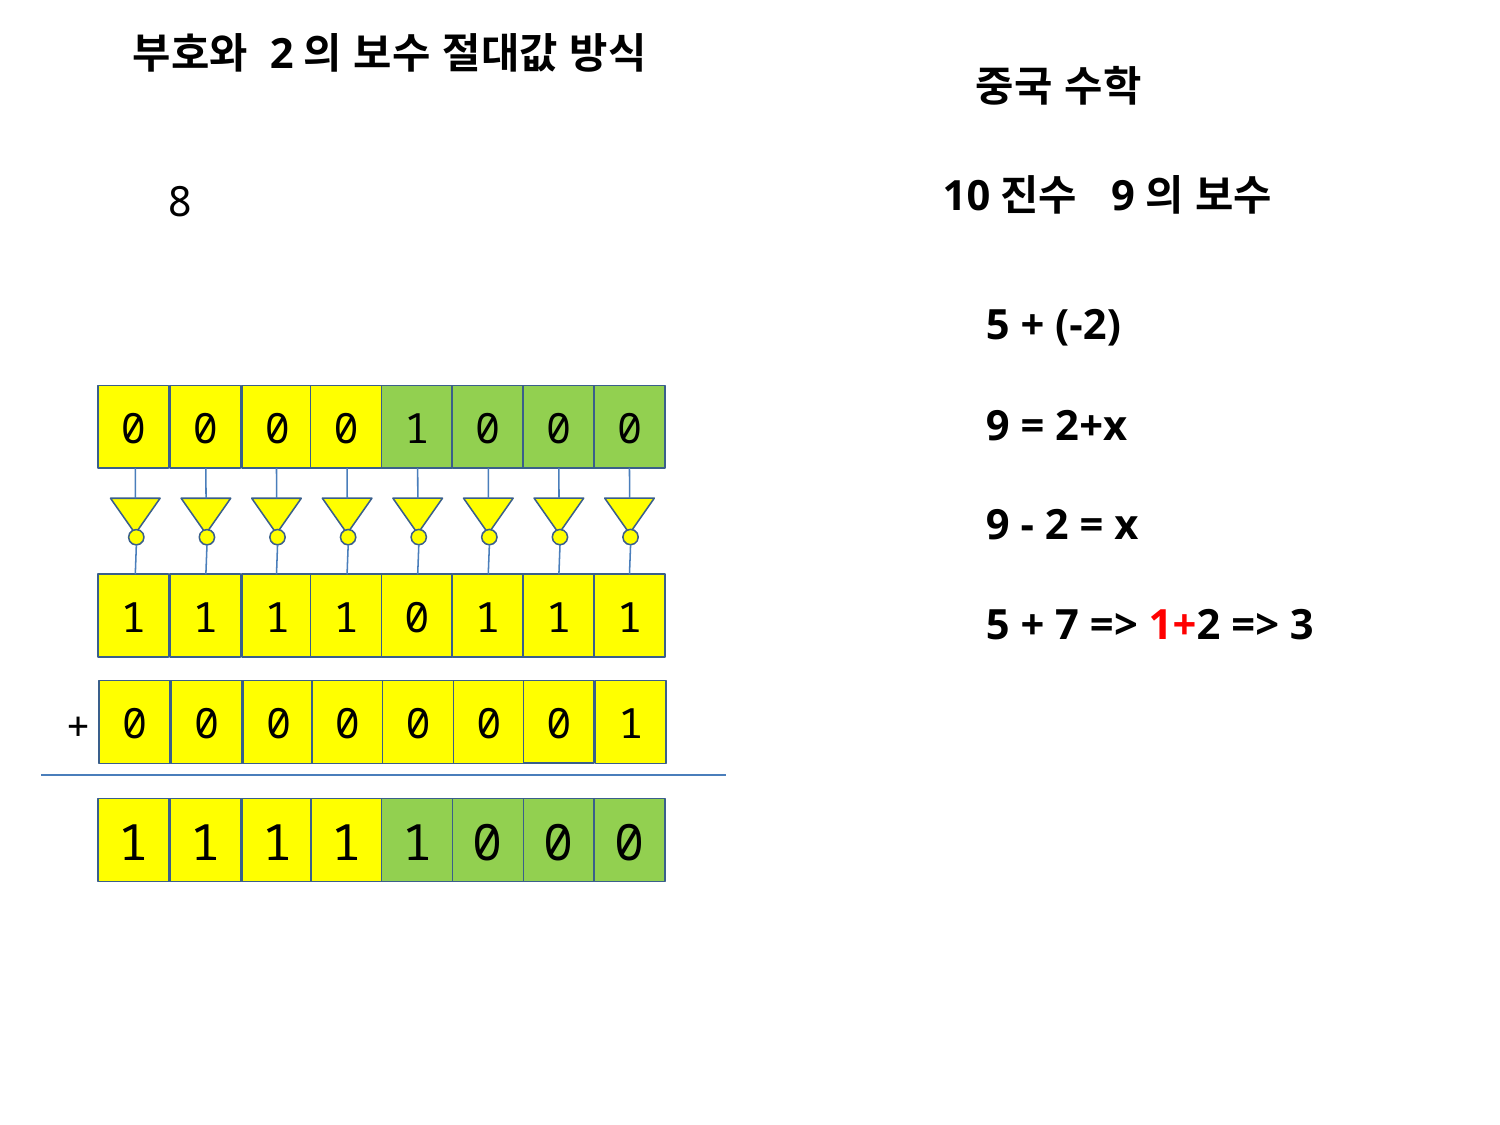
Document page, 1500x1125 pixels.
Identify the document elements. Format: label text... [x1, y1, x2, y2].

text_box 0 [96, 383, 168, 470]
text_box 0 [97, 679, 169, 765]
text_box 부호와 2의 보수 절대값 방식 [117, 19, 674, 84]
text_box 0 [521, 678, 596, 765]
text_box 1 [168, 797, 240, 883]
text_box 0 [168, 383, 240, 470]
text_box 1 [168, 572, 240, 659]
text_box 8 [152, 166, 208, 232]
text_box 0 [308, 383, 379, 470]
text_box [463, 467, 514, 575]
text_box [251, 467, 302, 575]
text_box 0 [241, 679, 310, 765]
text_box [321, 467, 373, 575]
text_box 0 [310, 679, 381, 765]
text_box 0 [592, 797, 667, 883]
text_box 5 + (-2) 9 = 2+x 9 - 2 = x 5 + 7 => 1+2 => 3 [970, 290, 1330, 656]
text_box 0 [451, 679, 521, 765]
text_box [533, 467, 584, 575]
text_box 0 [381, 679, 451, 765]
text_box 0 [592, 383, 667, 470]
text_box 1 [450, 572, 522, 659]
text_box 0 [521, 383, 592, 470]
text_box 0 [169, 679, 241, 765]
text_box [180, 467, 231, 575]
text_box 10진수 9의 보수 [927, 160, 1300, 226]
text_box 1 [96, 572, 168, 659]
text_box 0 [240, 383, 308, 470]
text_box 중국 수학 [961, 51, 1169, 117]
text_box 0 [379, 572, 450, 659]
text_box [392, 467, 443, 575]
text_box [110, 467, 161, 575]
text_box 1 [380, 797, 450, 883]
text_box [604, 467, 655, 575]
text_box 1 [521, 572, 592, 659]
text_box 1 [592, 572, 667, 659]
text_box 1 [379, 383, 450, 470]
text_box 1 [96, 797, 168, 883]
text_box 1 [593, 679, 668, 765]
text_box 1 [308, 572, 379, 659]
text_box 1 [309, 797, 380, 883]
text_box 1 [240, 797, 309, 883]
text_box 0 [521, 797, 592, 883]
text_box + [50, 692, 106, 757]
text_box 0 [450, 797, 521, 883]
text_box 1 [240, 572, 308, 659]
text_box 0 [450, 383, 522, 470]
